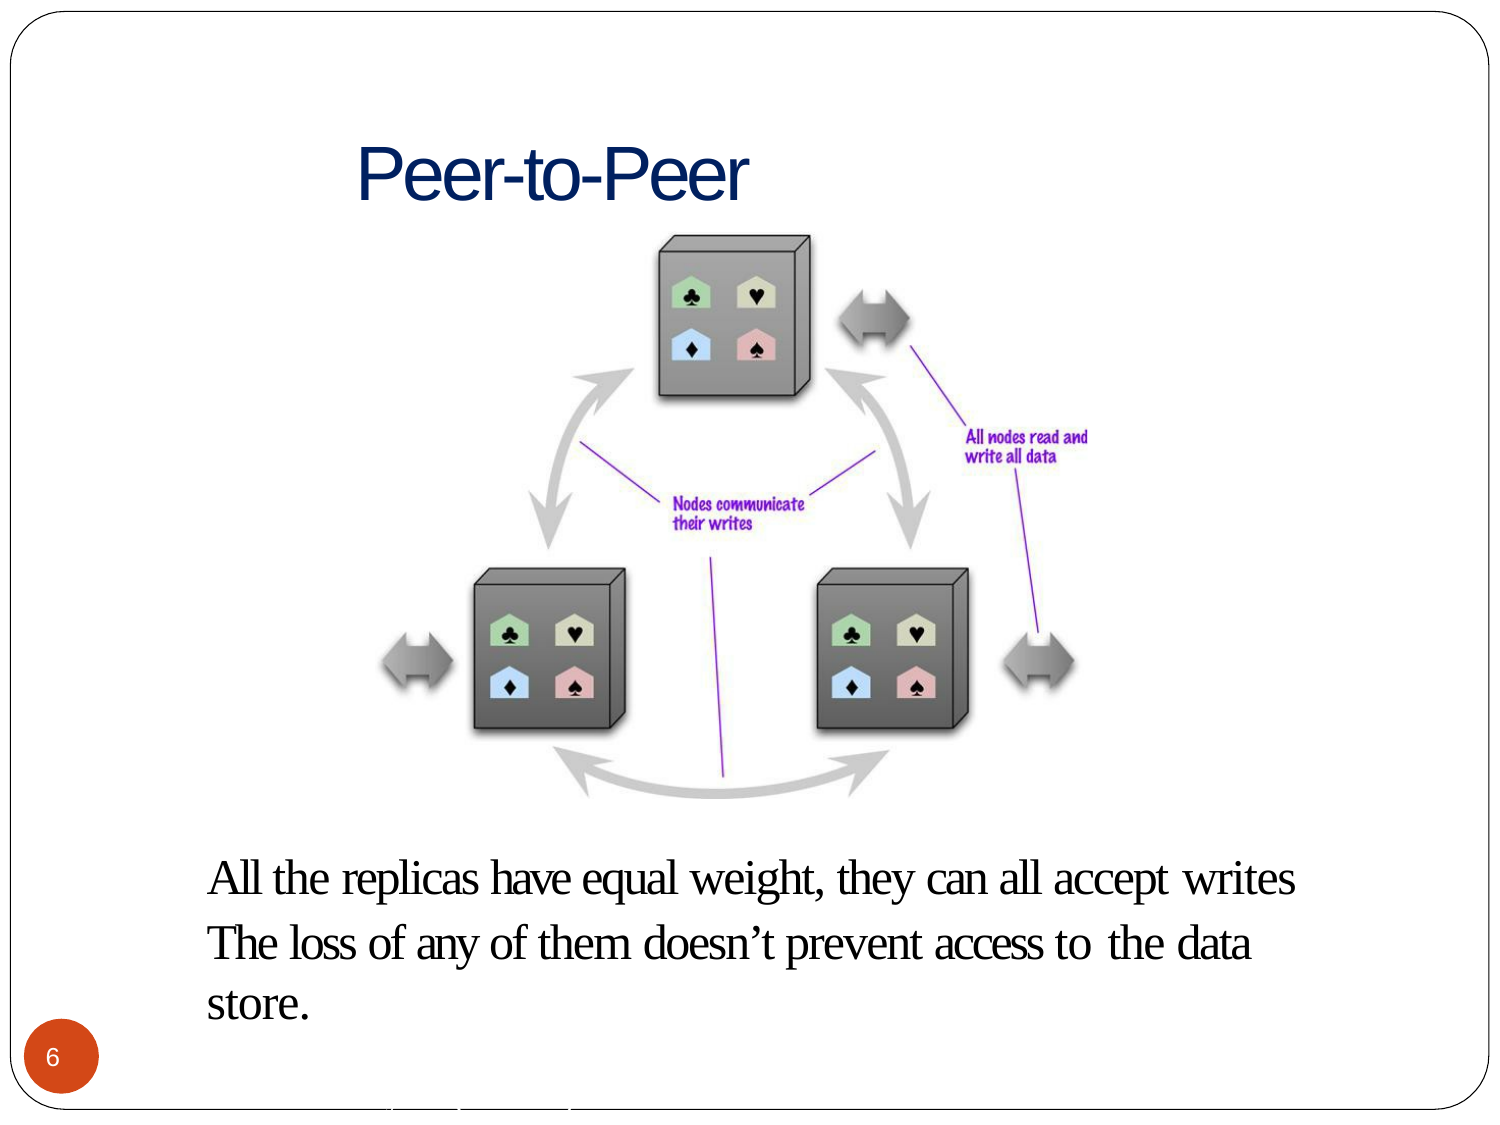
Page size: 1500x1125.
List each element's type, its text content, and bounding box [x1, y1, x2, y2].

footer CREDITS: Jimmy Lin (University of Maryland) [188, 1081, 718, 1119]
text_box [375, 231, 1088, 799]
text_box All the replicas have equal weight, they can all accept writes The loss of any of them doesn’t prevent access to the data store. [162, 838, 1353, 1030]
title Peer-to-Peer Replication [162, 120, 943, 218]
slide_number 6 [39, 1040, 84, 1075]
text_box [23, 1018, 99, 1094]
